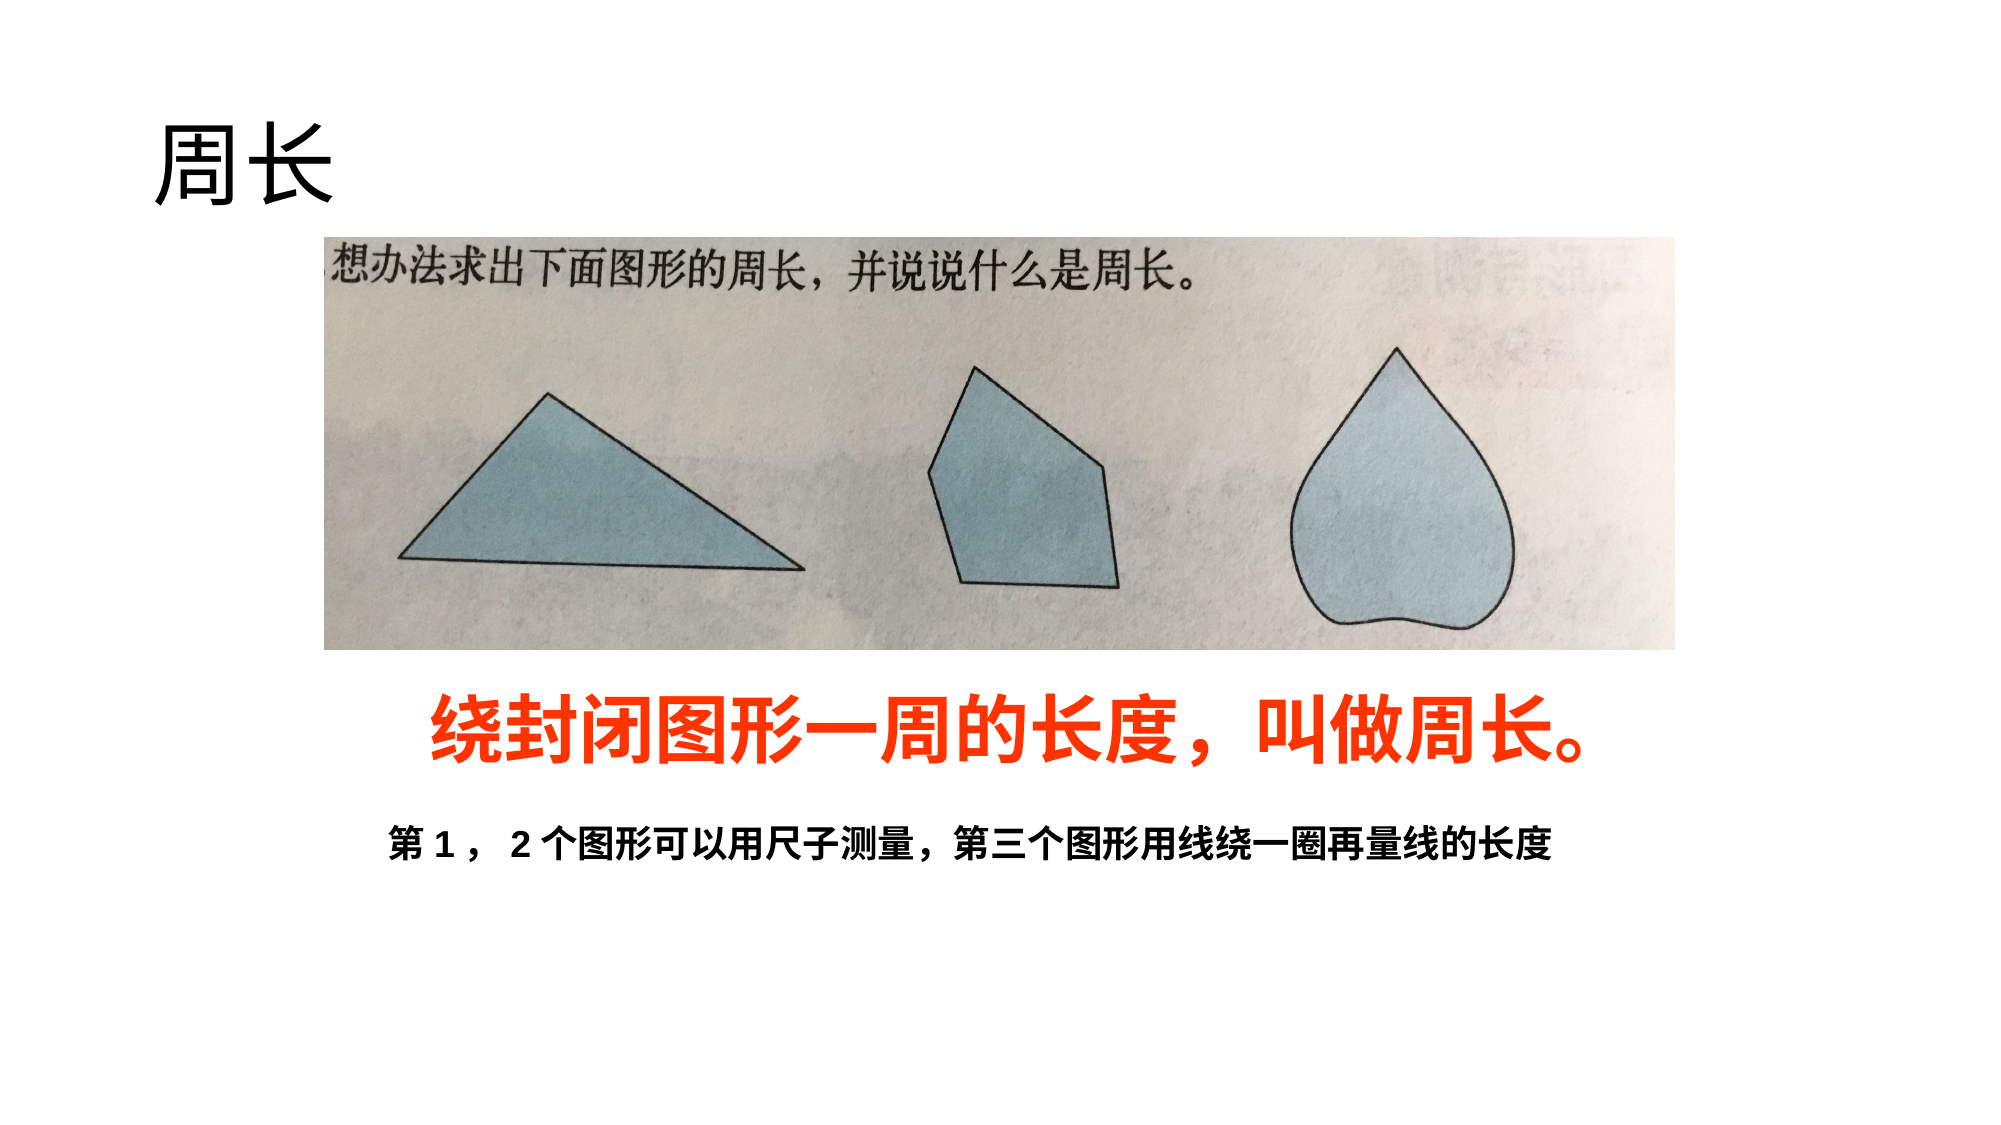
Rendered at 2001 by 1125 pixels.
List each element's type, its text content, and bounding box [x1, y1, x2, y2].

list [324, 237, 1675, 650]
text_box 绕封闭图形一周的长度，叫做周长。 [415, 674, 1645, 780]
title 周长 [137, 59, 1863, 278]
text_box 第1，2个图形可以用尺子测量，第三个图形用线绕一圈再量线的长度 [372, 812, 1568, 873]
